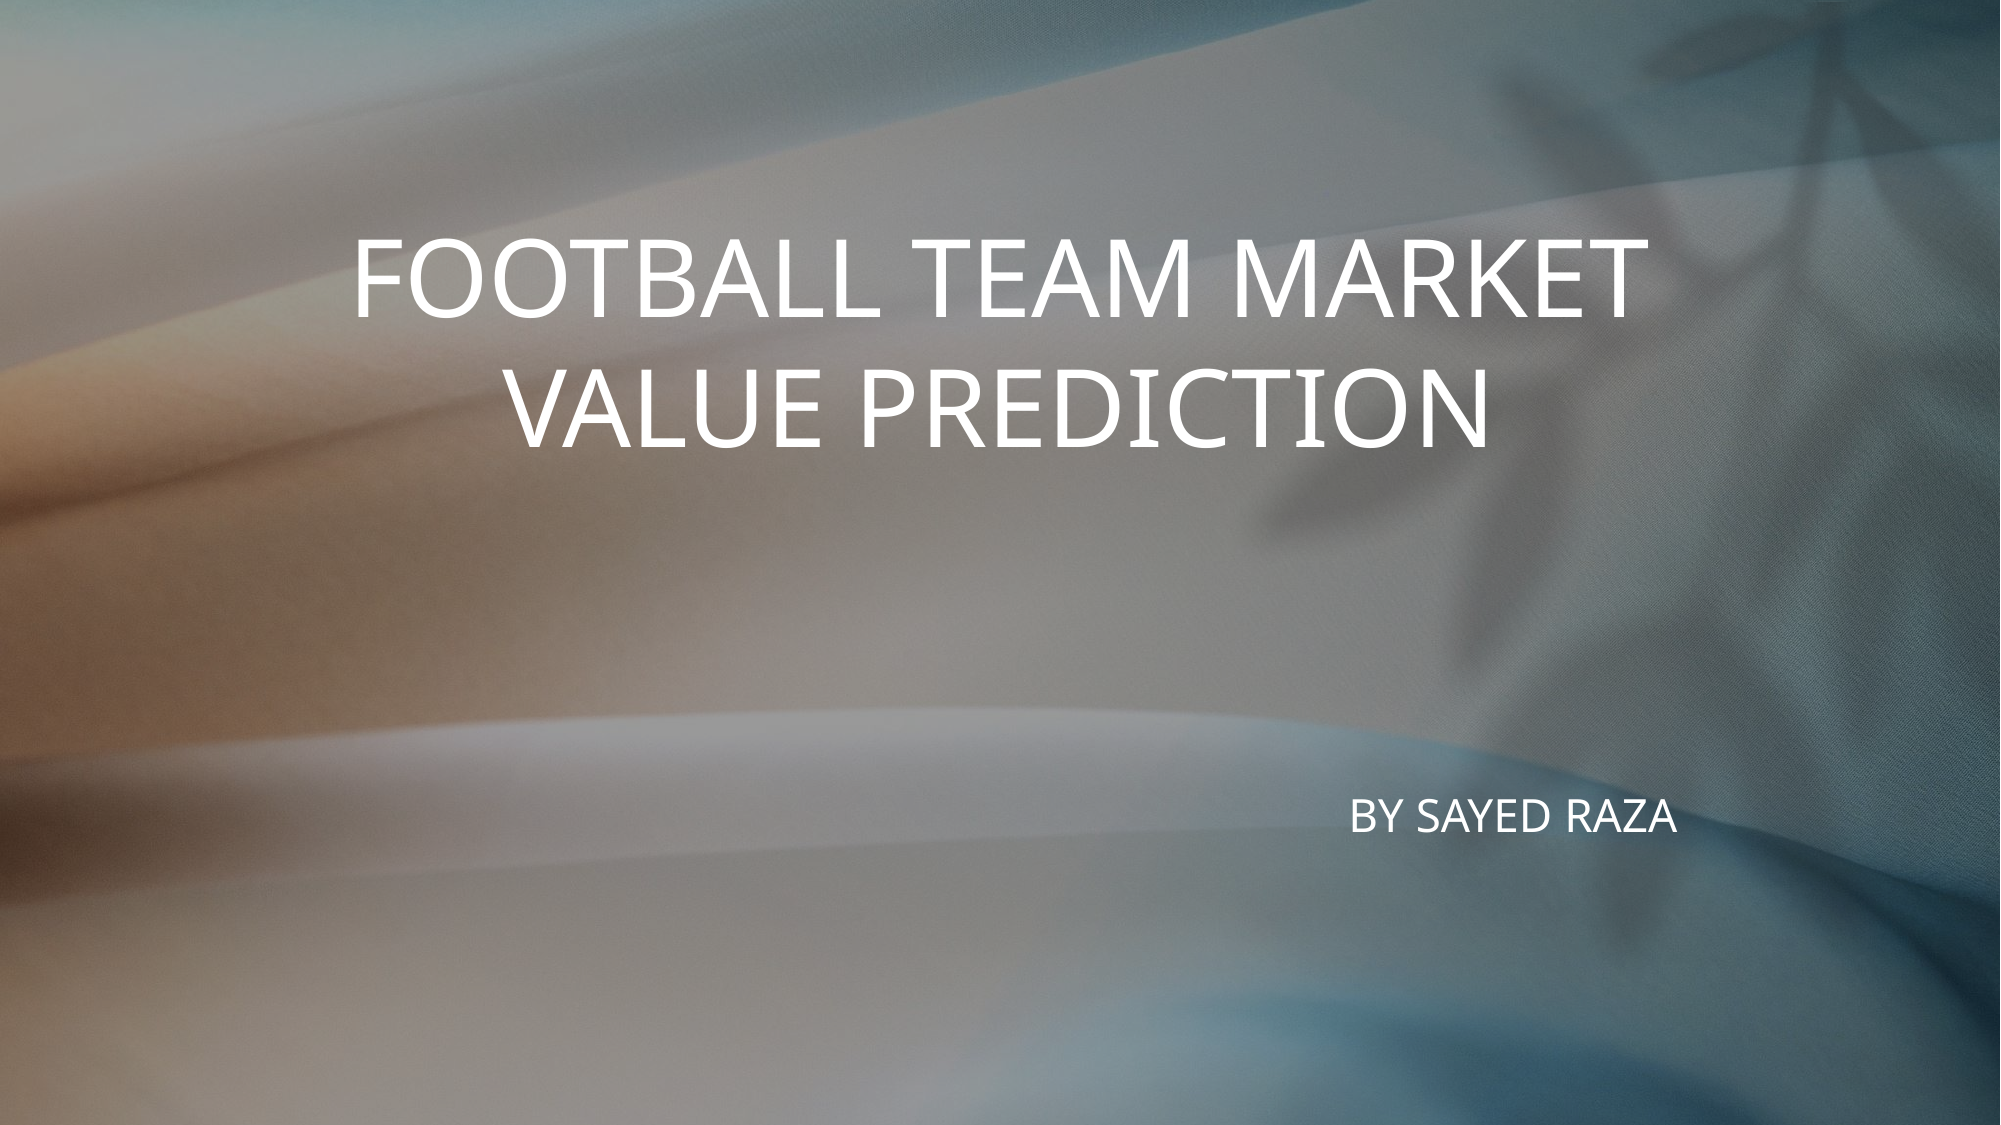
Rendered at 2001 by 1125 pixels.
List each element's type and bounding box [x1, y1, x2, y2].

picture [0, 0, 1140, 1125]
text_box [1140, 0, 2000, 1125]
